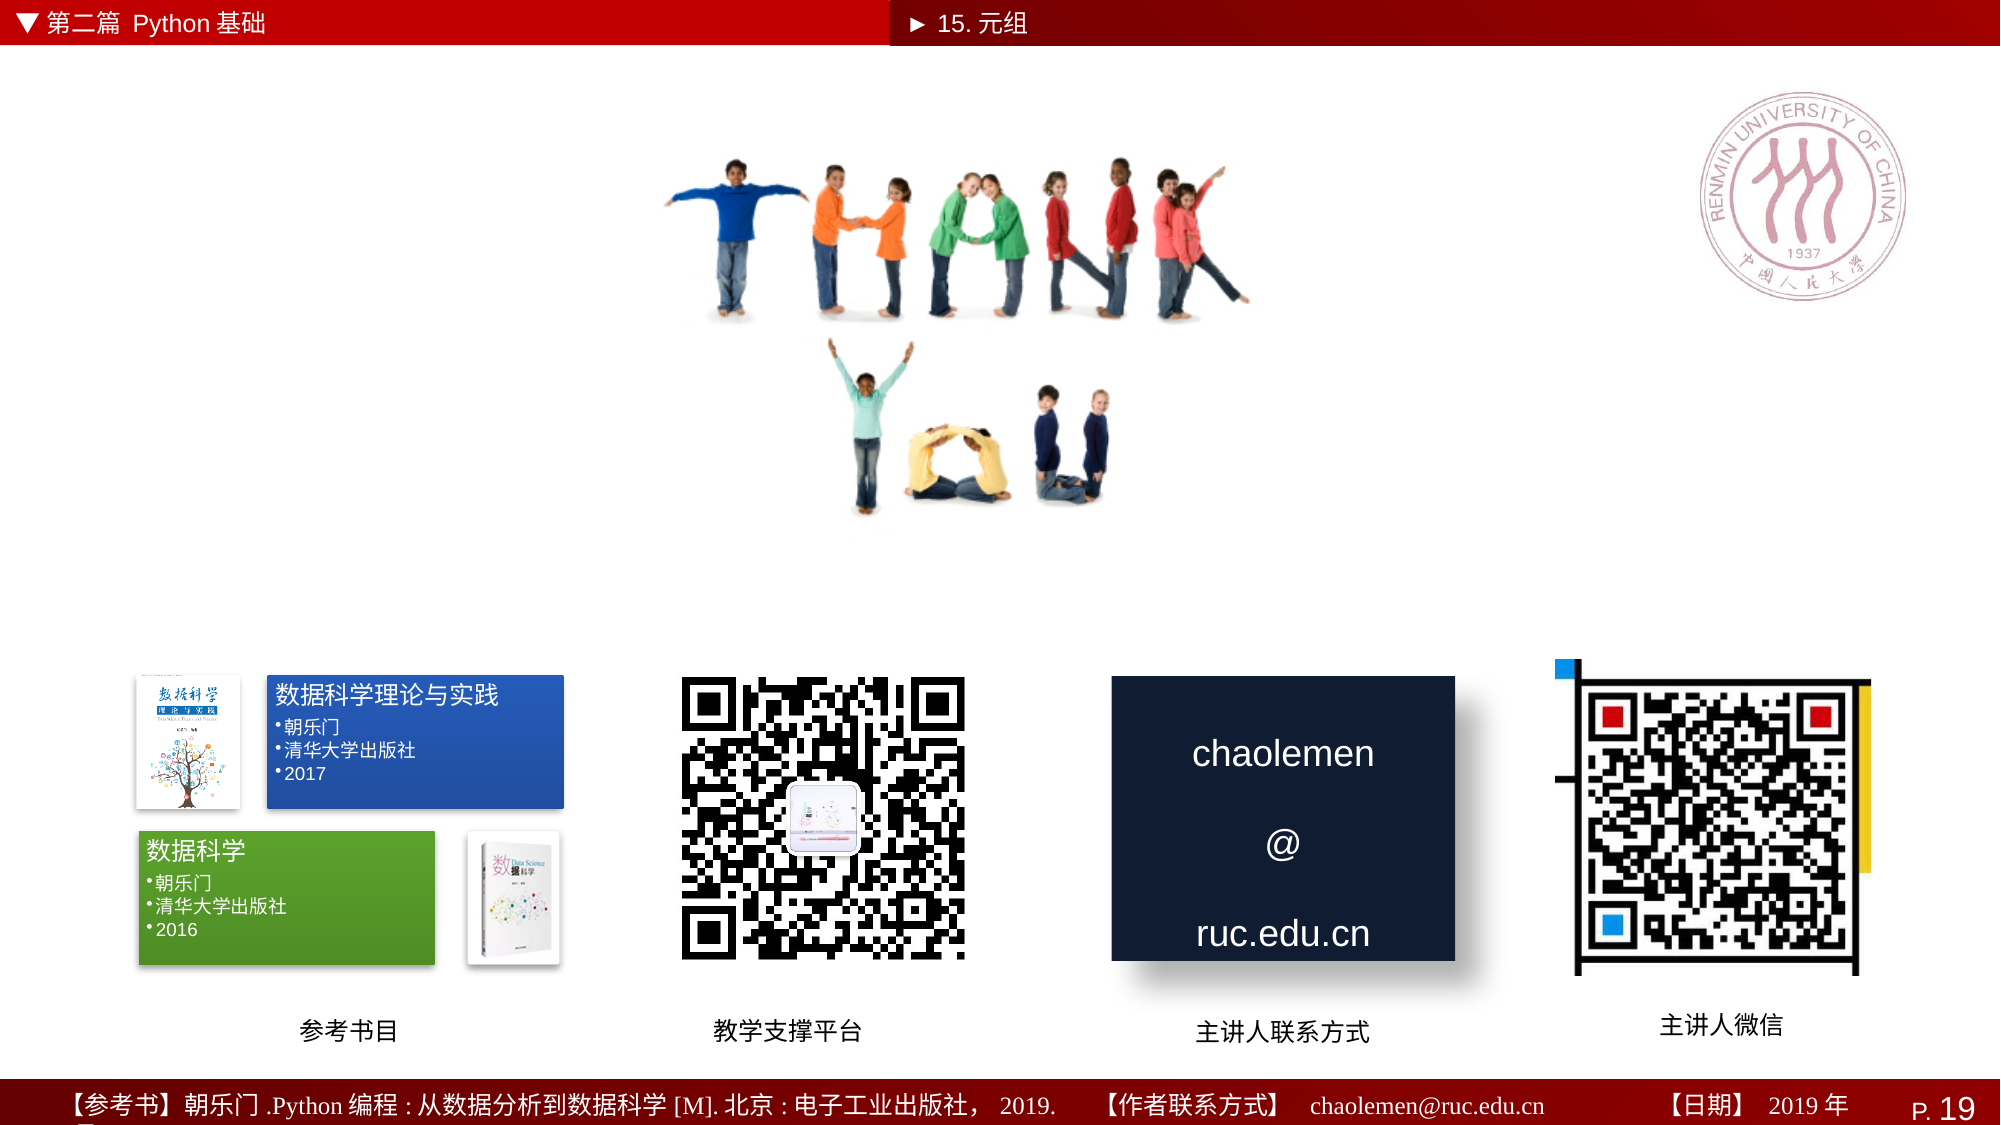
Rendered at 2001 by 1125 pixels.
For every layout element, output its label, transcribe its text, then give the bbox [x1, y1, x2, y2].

text_box 教学支撑平台 [659, 1008, 918, 1053]
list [129, 640, 571, 1000]
list ► 15.元组 [890, 0, 1656, 36]
list ▼第二篇 Python基础 [0, 0, 725, 43]
text_box 主讲人微信 [1592, 1002, 1852, 1047]
text_box 主讲人联系方式 [1154, 1009, 1413, 1055]
picture [1555, 659, 1872, 976]
text_box 参考书目 [220, 1008, 480, 1053]
picture [1696, 89, 1910, 304]
picture [633, 113, 1284, 550]
text_box chaolemen @ ruc.edu.cn [1108, 672, 1459, 965]
picture [659, 654, 987, 982]
